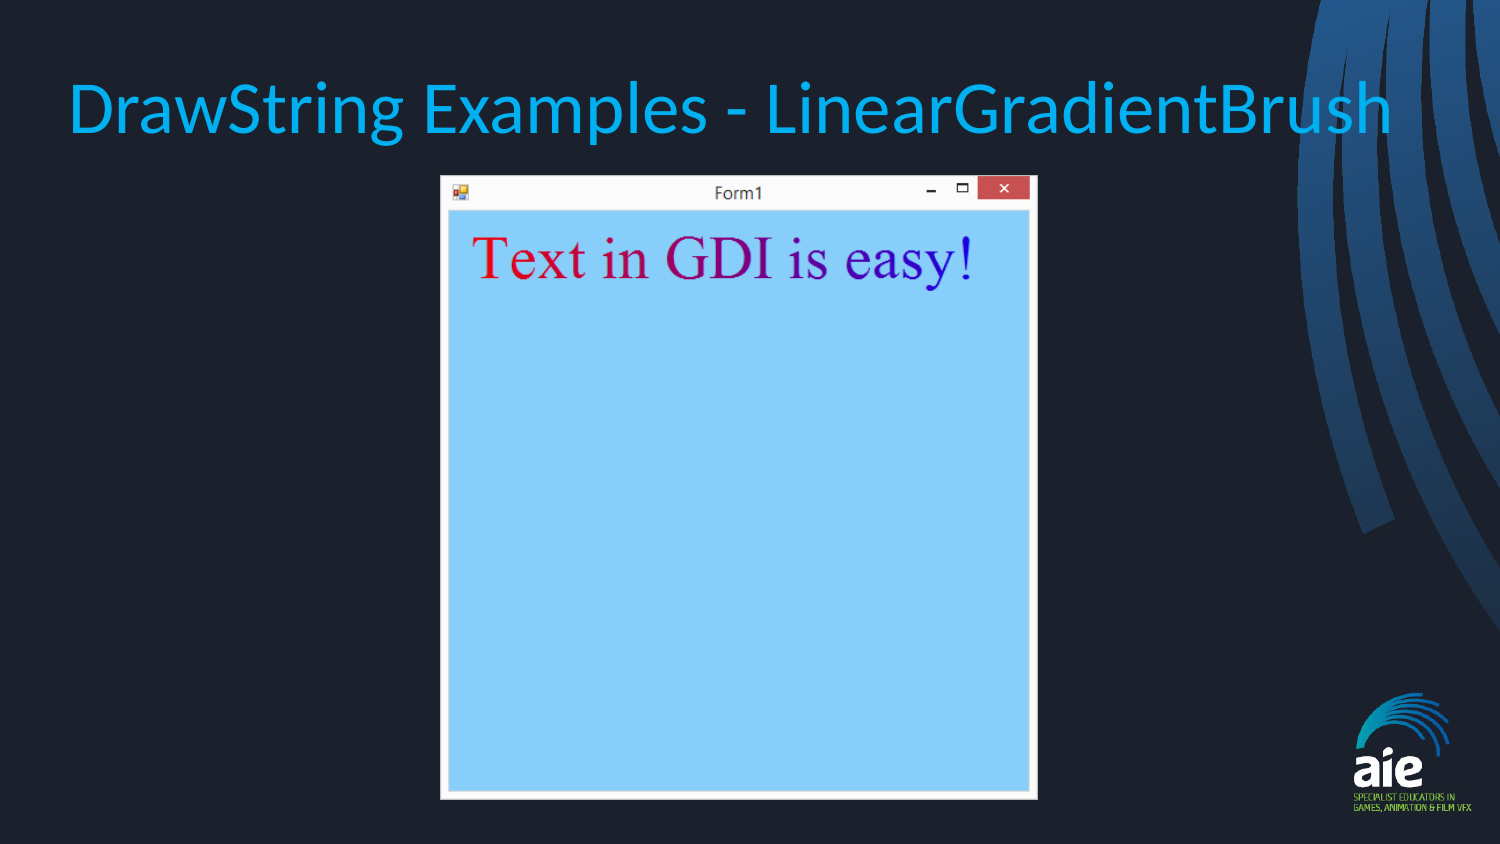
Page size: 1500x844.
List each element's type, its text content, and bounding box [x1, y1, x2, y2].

picture [0, 0, 1500, 844]
title DrawString Examples - LinearGradientBrush [53, 33, 1425, 175]
